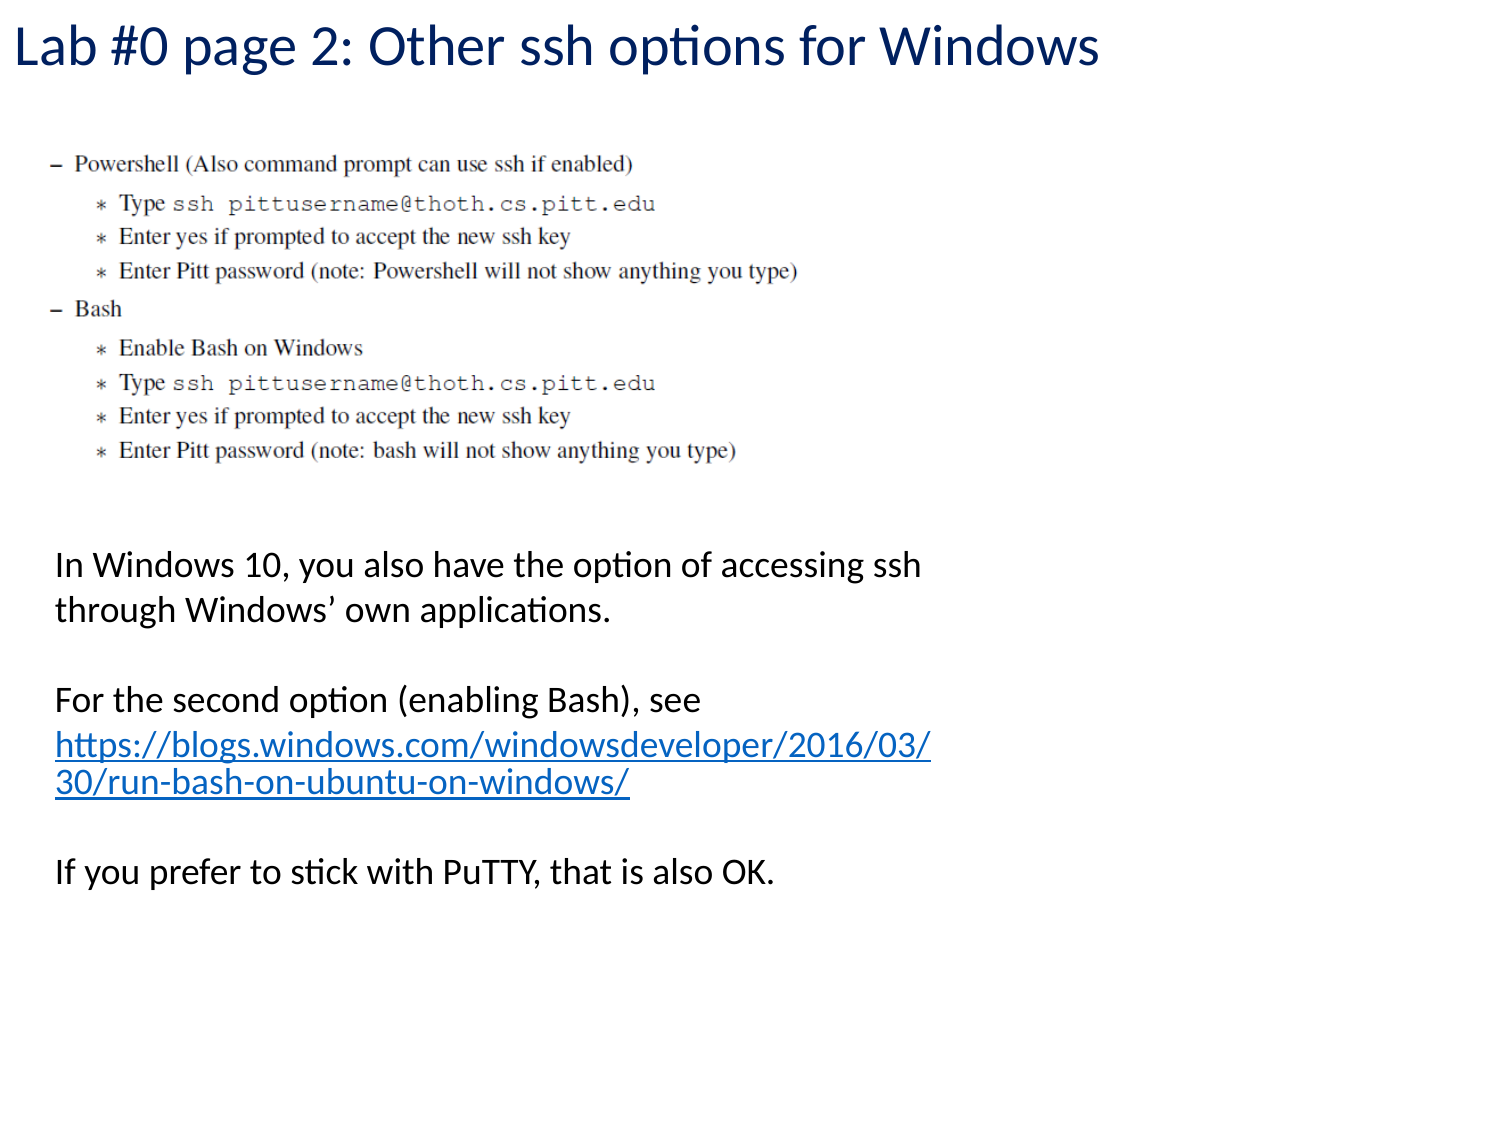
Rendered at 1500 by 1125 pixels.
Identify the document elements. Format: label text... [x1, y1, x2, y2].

text_box Lab #0 page 2: Other ssh options for Windows [0, 0, 1335, 85]
picture [40, 144, 827, 480]
text_box In Windows 10, you also have the option of accessing ssh through Windows’ own applications. For the second option (enabling Bash), see https://blogs.windows.com/windowsdeveloper/2016/03/30/run-bash-on-ubuntu-on-windows/ If you prefer to stick with PuTTY, that is also OK. [40, 532, 961, 907]
